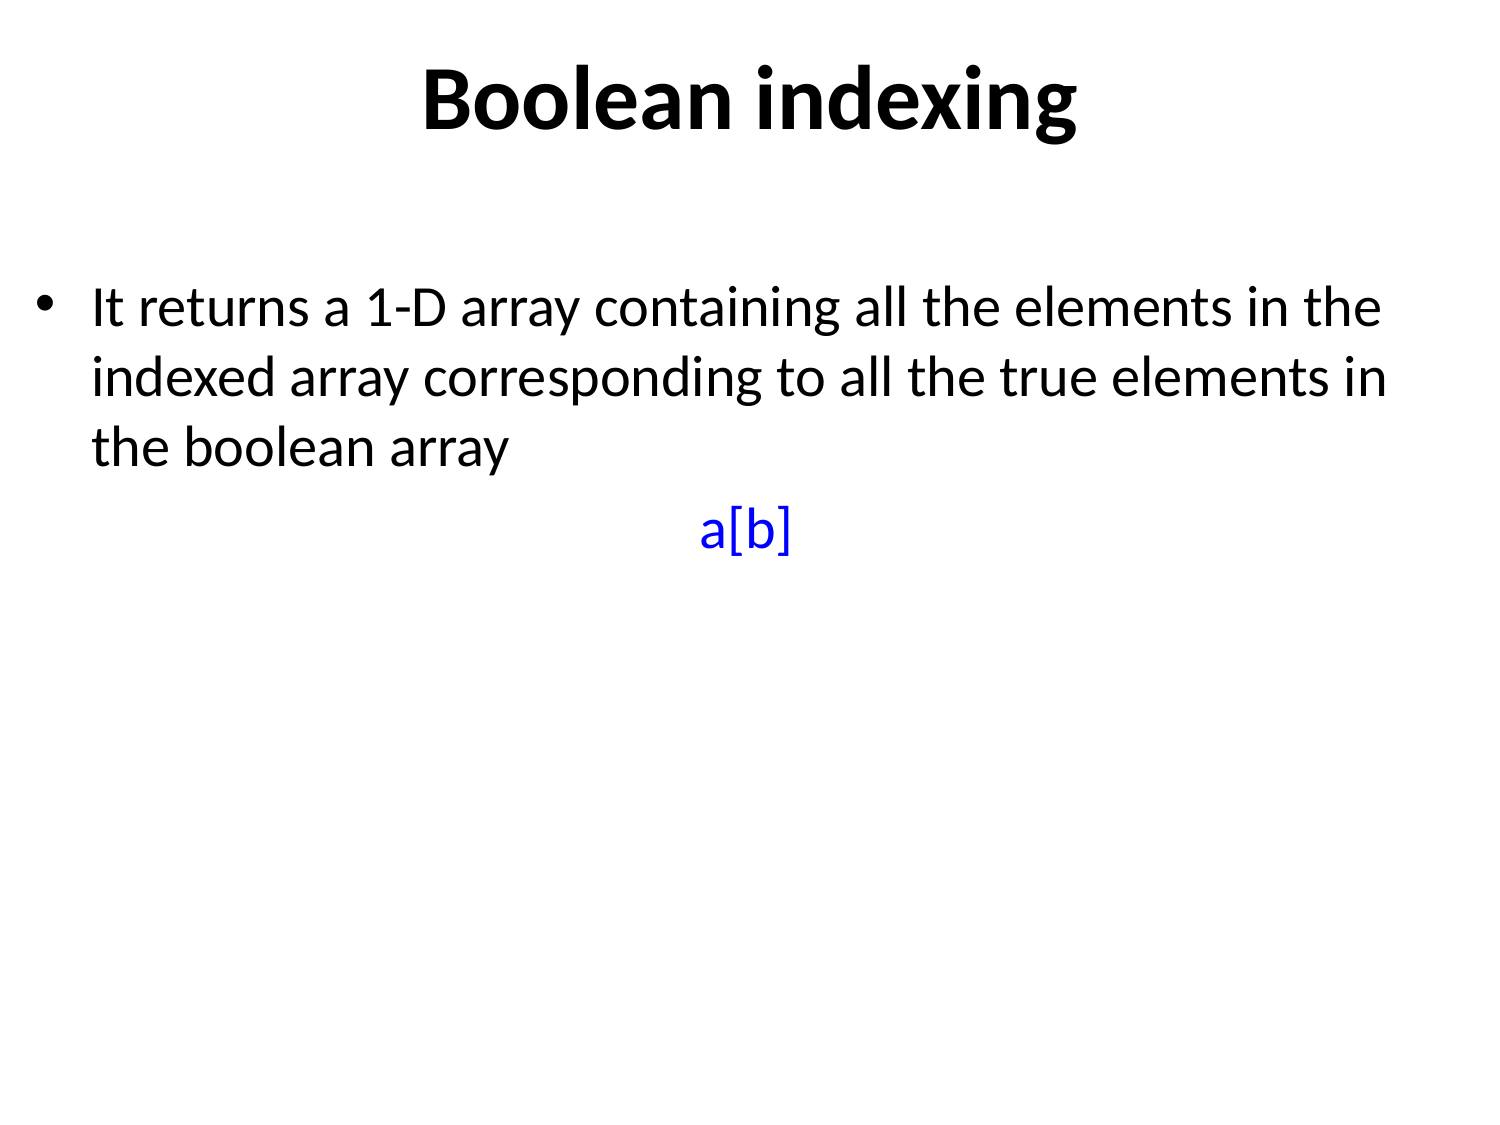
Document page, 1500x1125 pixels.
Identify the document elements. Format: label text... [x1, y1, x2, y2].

text_box It returns a 1-D array containing all the elements in the indexed array corresponding to all the true elements in the boolean array a[b] [20, 260, 1460, 568]
text_box Boolean indexing [365, 30, 1115, 156]
